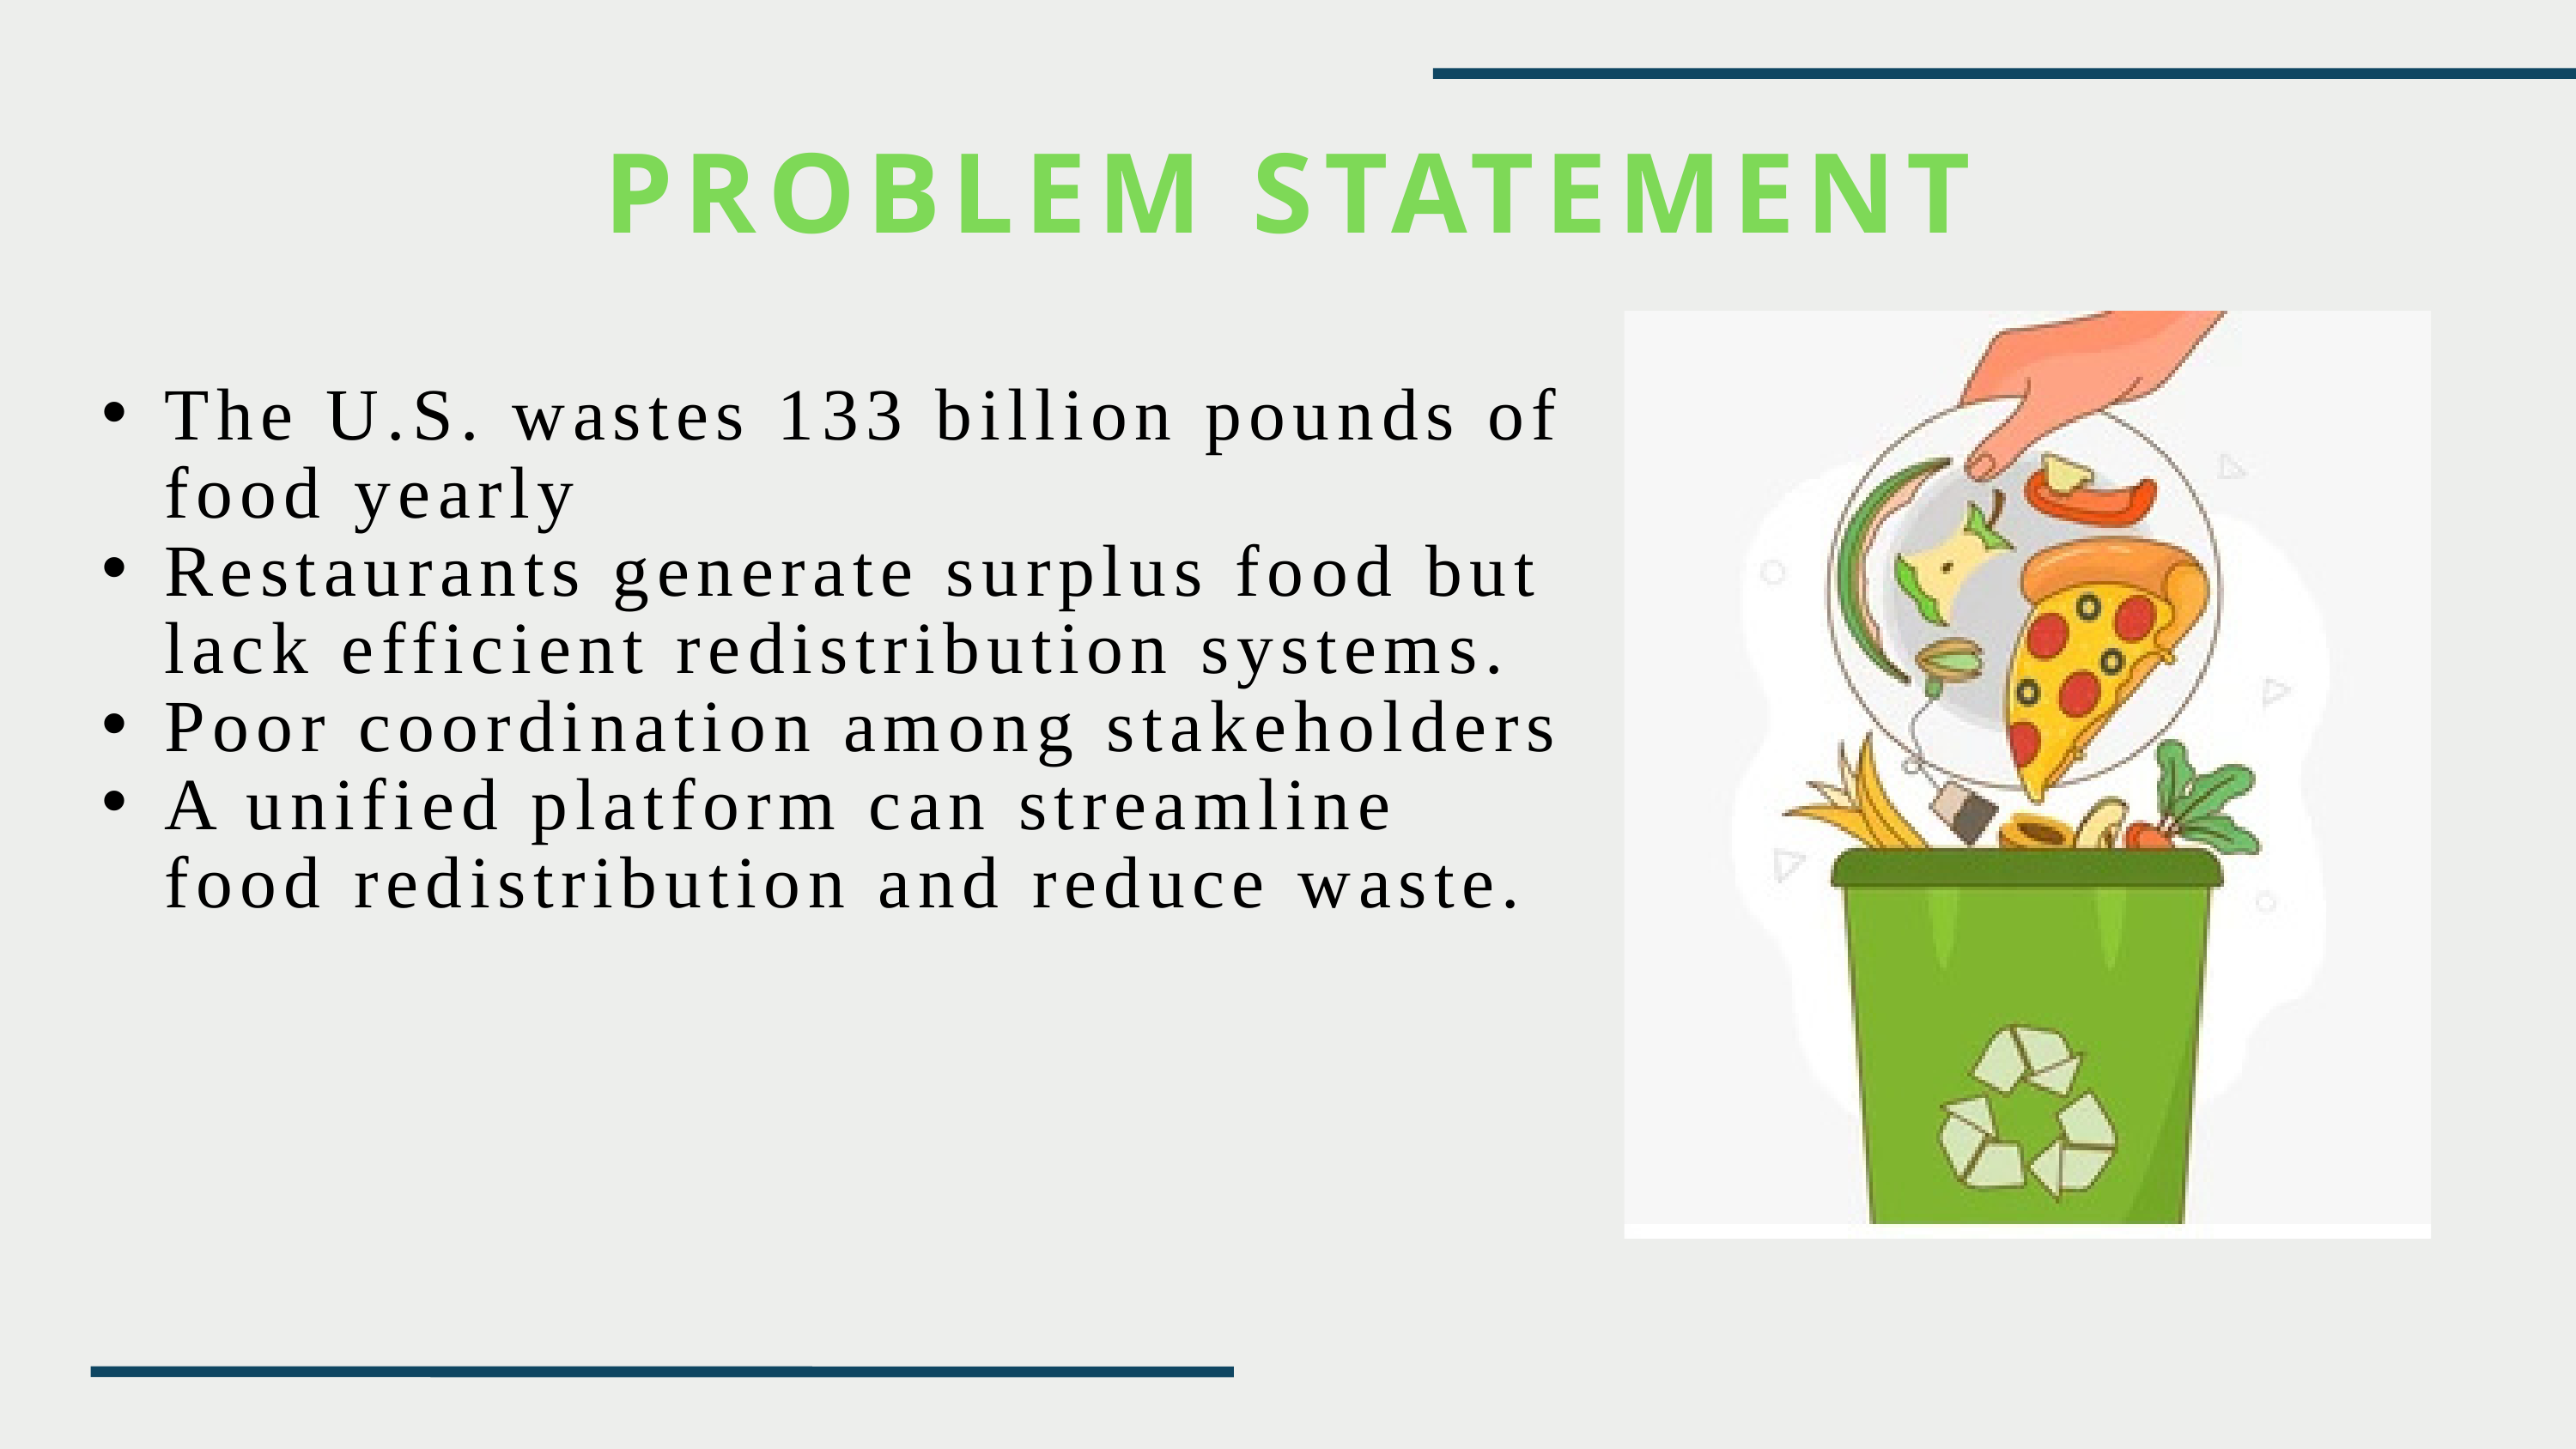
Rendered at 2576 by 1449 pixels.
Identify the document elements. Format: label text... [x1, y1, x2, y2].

text_box [1624, 311, 2432, 1239]
text_box The U.S. wastes 133 billion pounds of food yearly Restaurants generate surplus food but lack efficient redistribution systems. Poor coordination among stakeholders A unified platform can streamline food redistribution and reduce waste. [39, 376, 1579, 923]
text_box PROBLEM STATEMENT [246, 137, 2330, 256]
